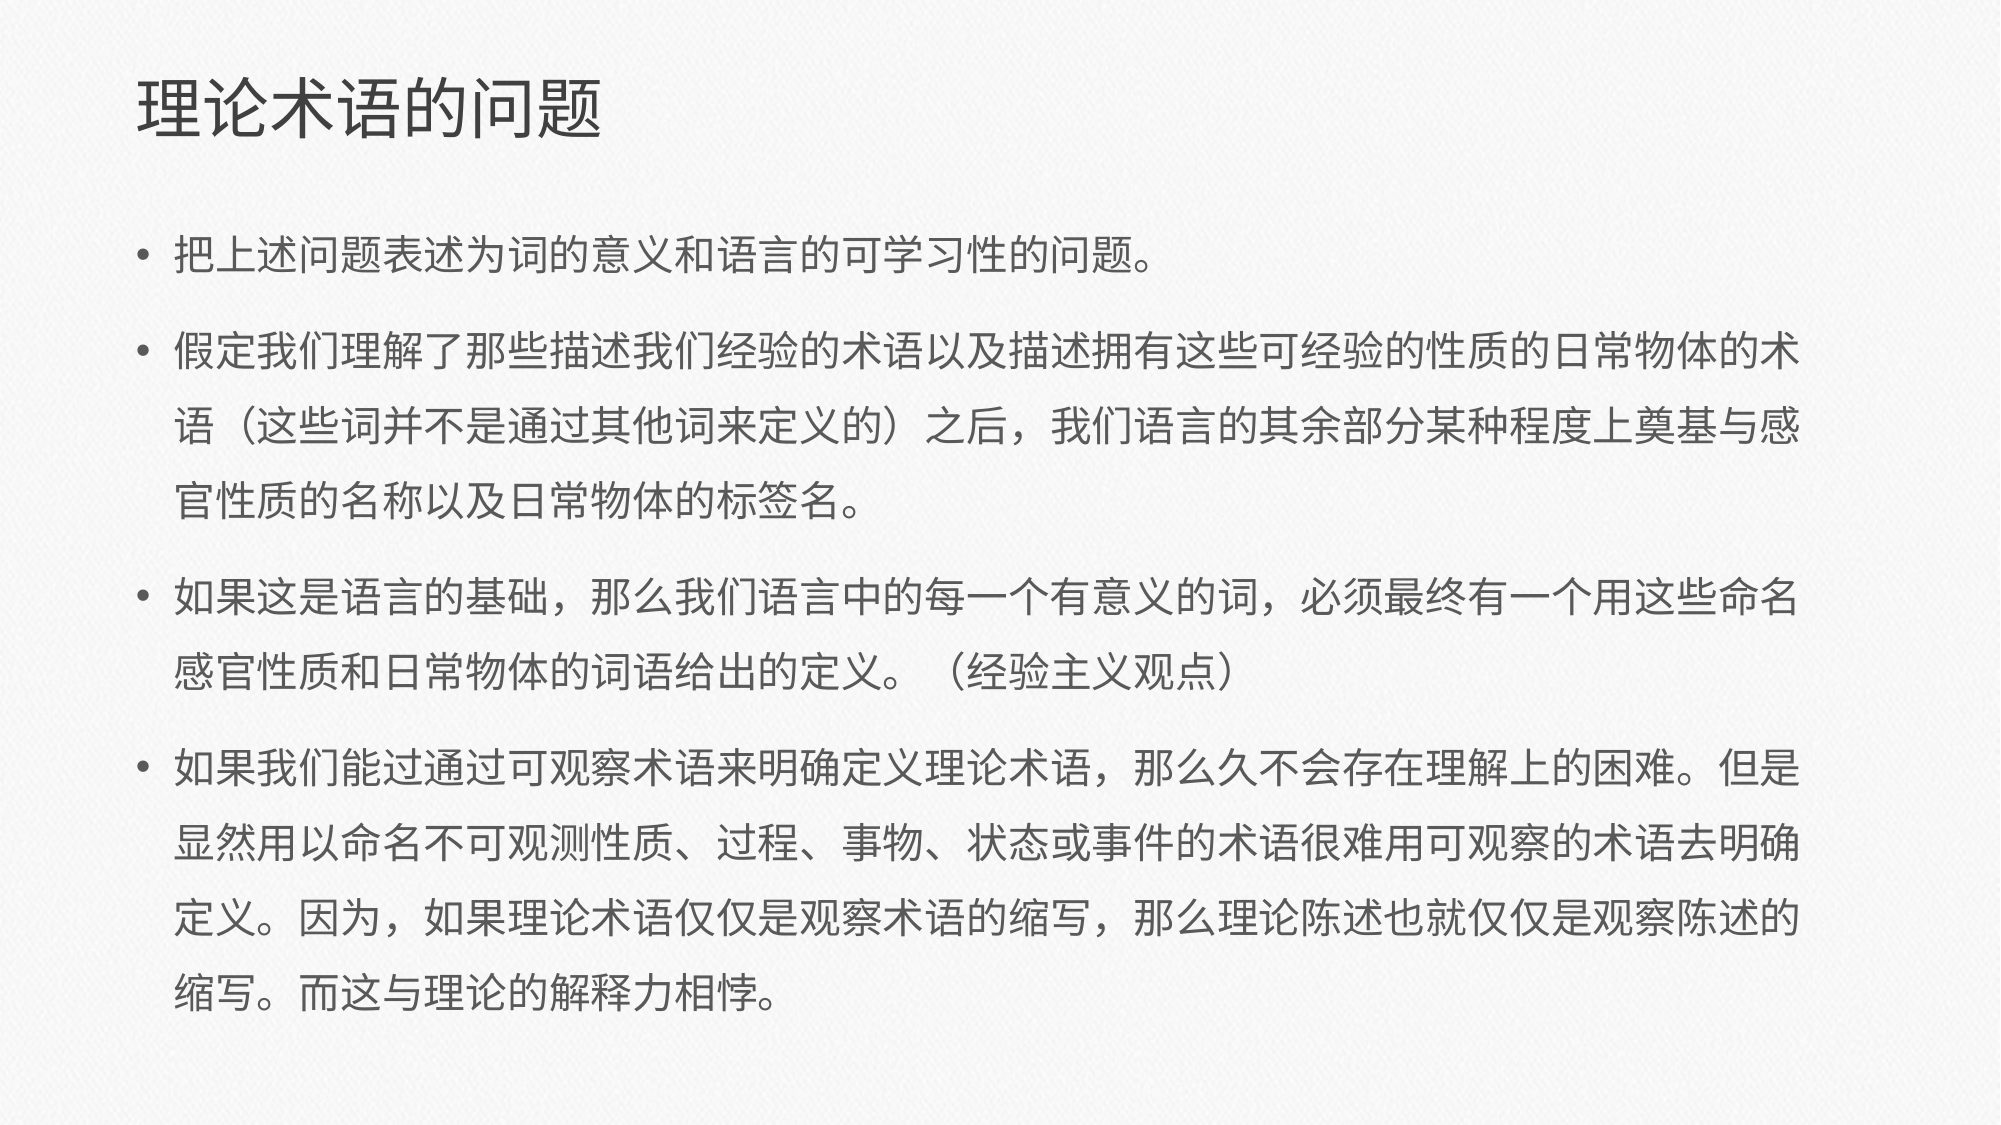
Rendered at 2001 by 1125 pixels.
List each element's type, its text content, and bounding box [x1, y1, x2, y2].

text_box 把上述问题表述为词的意义和语言的可学习性的问题。 假定我们理解了那些描述我们经验的术语以及描述拥有这些可经验的性质的日常物体的术语（这些词并不是通过其他词来定义的）之后，我们语言的其余部分某种程度上奠基与感官性质的名称以及日常物体的标签名。 如果这是语言的基础，那么我们语言中的每一个有意义的词，必须最终有一个用这些命名感官性质和日常物体的词语给出的定义。（经验主义观点） 如果我们能过通过可观察术语来明确定义理论术语，那么久不会存在理解上的困难。但是显然用以命名不可观测性质、过程、事物、状态或事件的术语很难用可观察的术语去明确定义。因为，如果理论术语仅仅是观察术语的缩写，那么理论陈述也就仅仅是观察陈述的缩写。而这与理论的解释力相悖。 [121, 196, 1847, 1036]
text_box 理论术语的问题 [121, 59, 618, 155]
